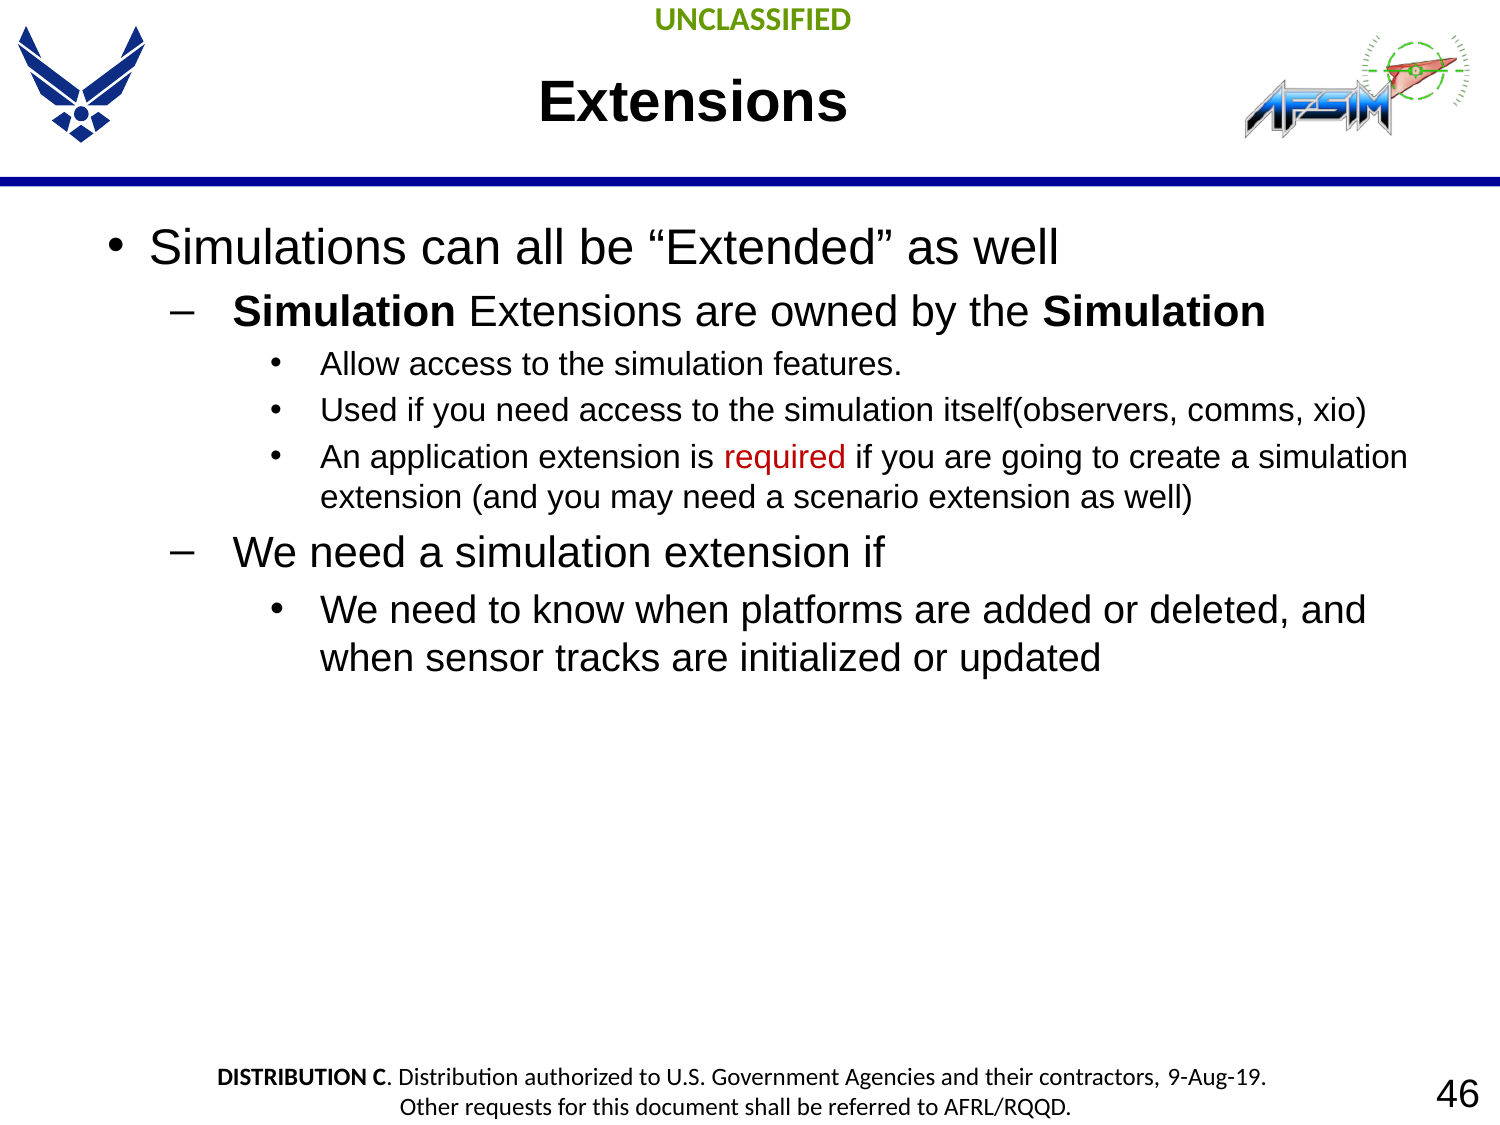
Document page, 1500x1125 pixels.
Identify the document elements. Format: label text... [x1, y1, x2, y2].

title Extensions [150, 4, 1238, 192]
list Simulations can all be “Extended” as well Simulation Extensions are owned by the Simulation Allow access to the simulation features. Used if you need access to the simulation itself(observers, comms, xio) An application extension is required if you are going to create a simulation extension (and you may need a scenario extension as well) We need a simulation extension if We need to know when platforms are added or deleted, and when sensor tracks are initialized or updated [50, 192, 1463, 1050]
picture [1238, 22, 1483, 147]
